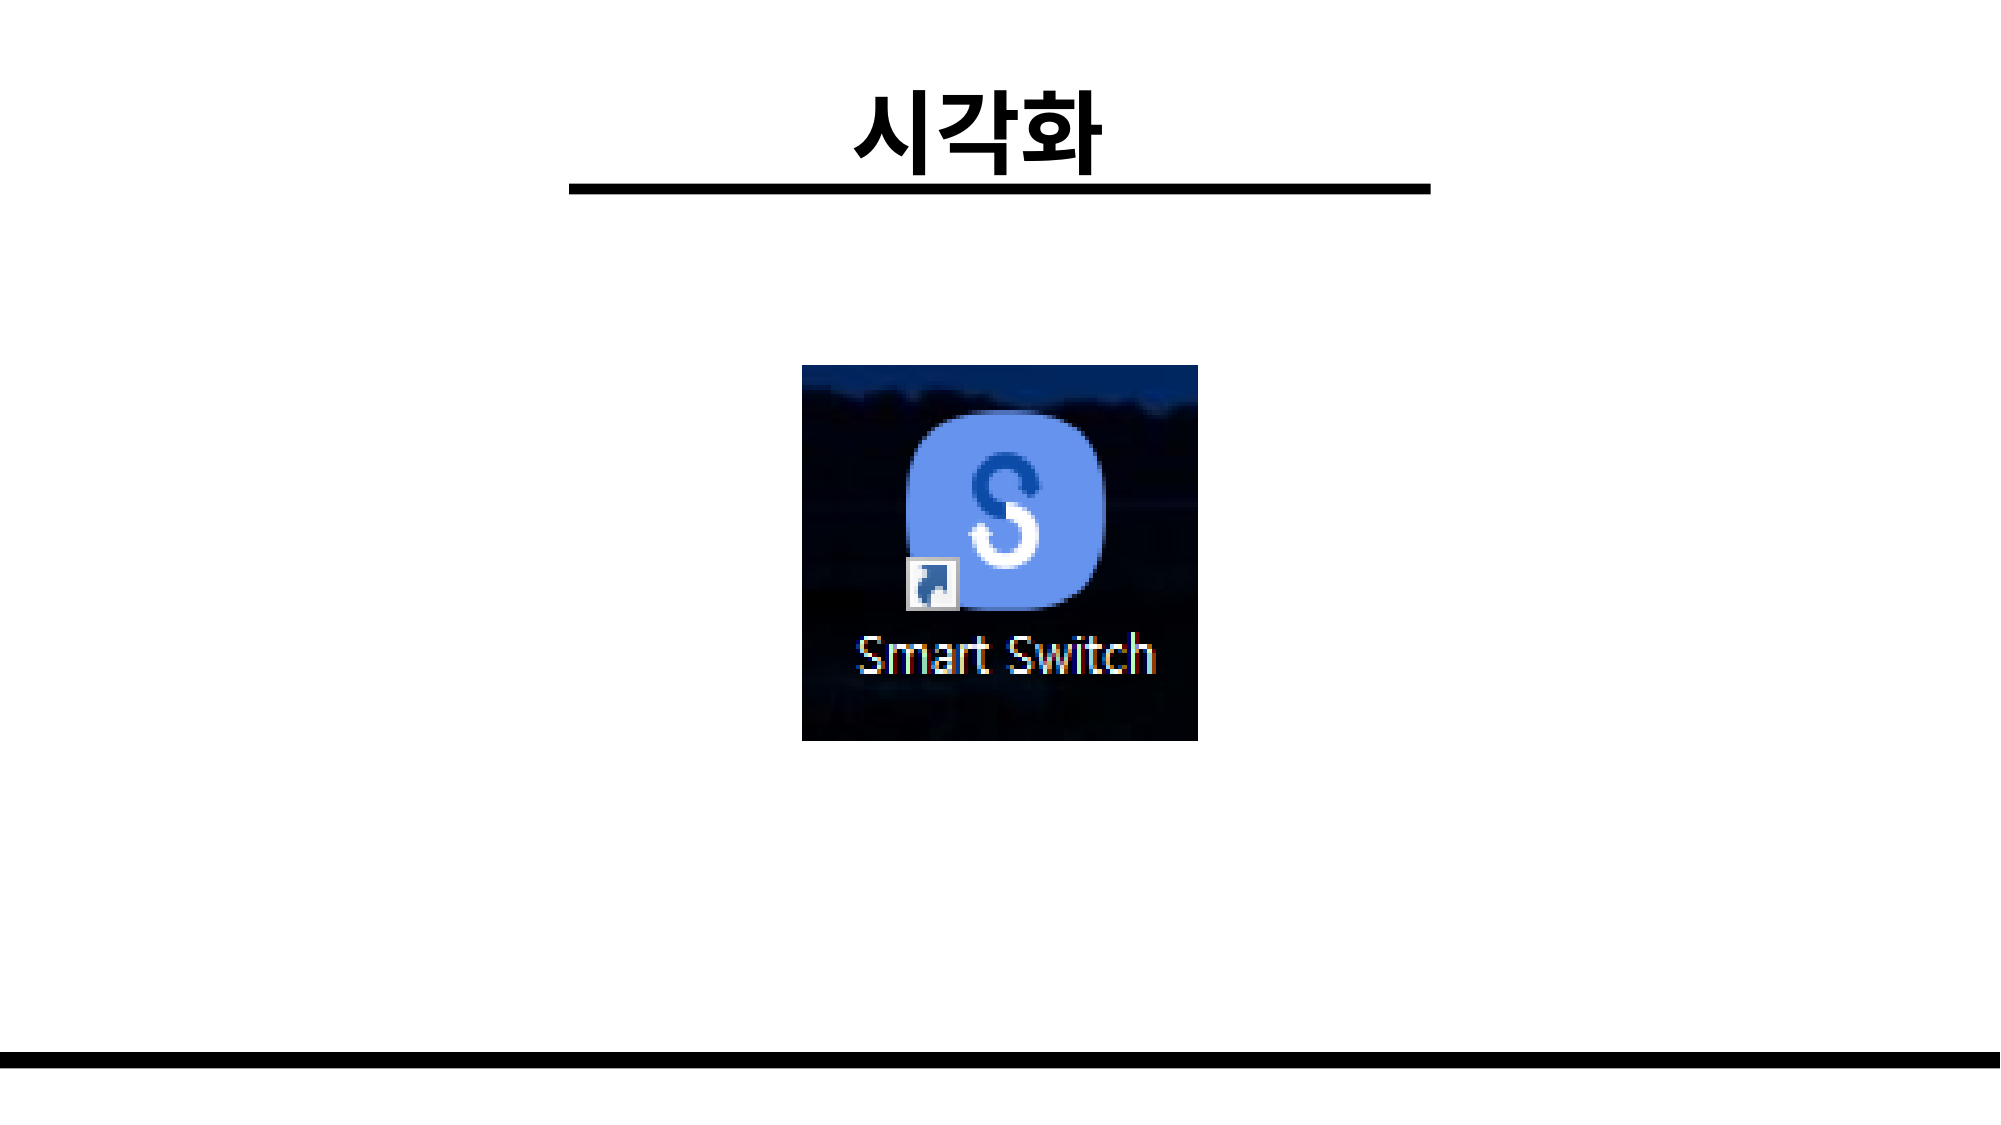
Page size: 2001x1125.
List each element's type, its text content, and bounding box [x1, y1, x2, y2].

text_box 시각화 [836, 68, 1120, 193]
text_box [568, 183, 1432, 195]
text_box [0, 1051, 2000, 1069]
picture [801, 365, 1198, 741]
